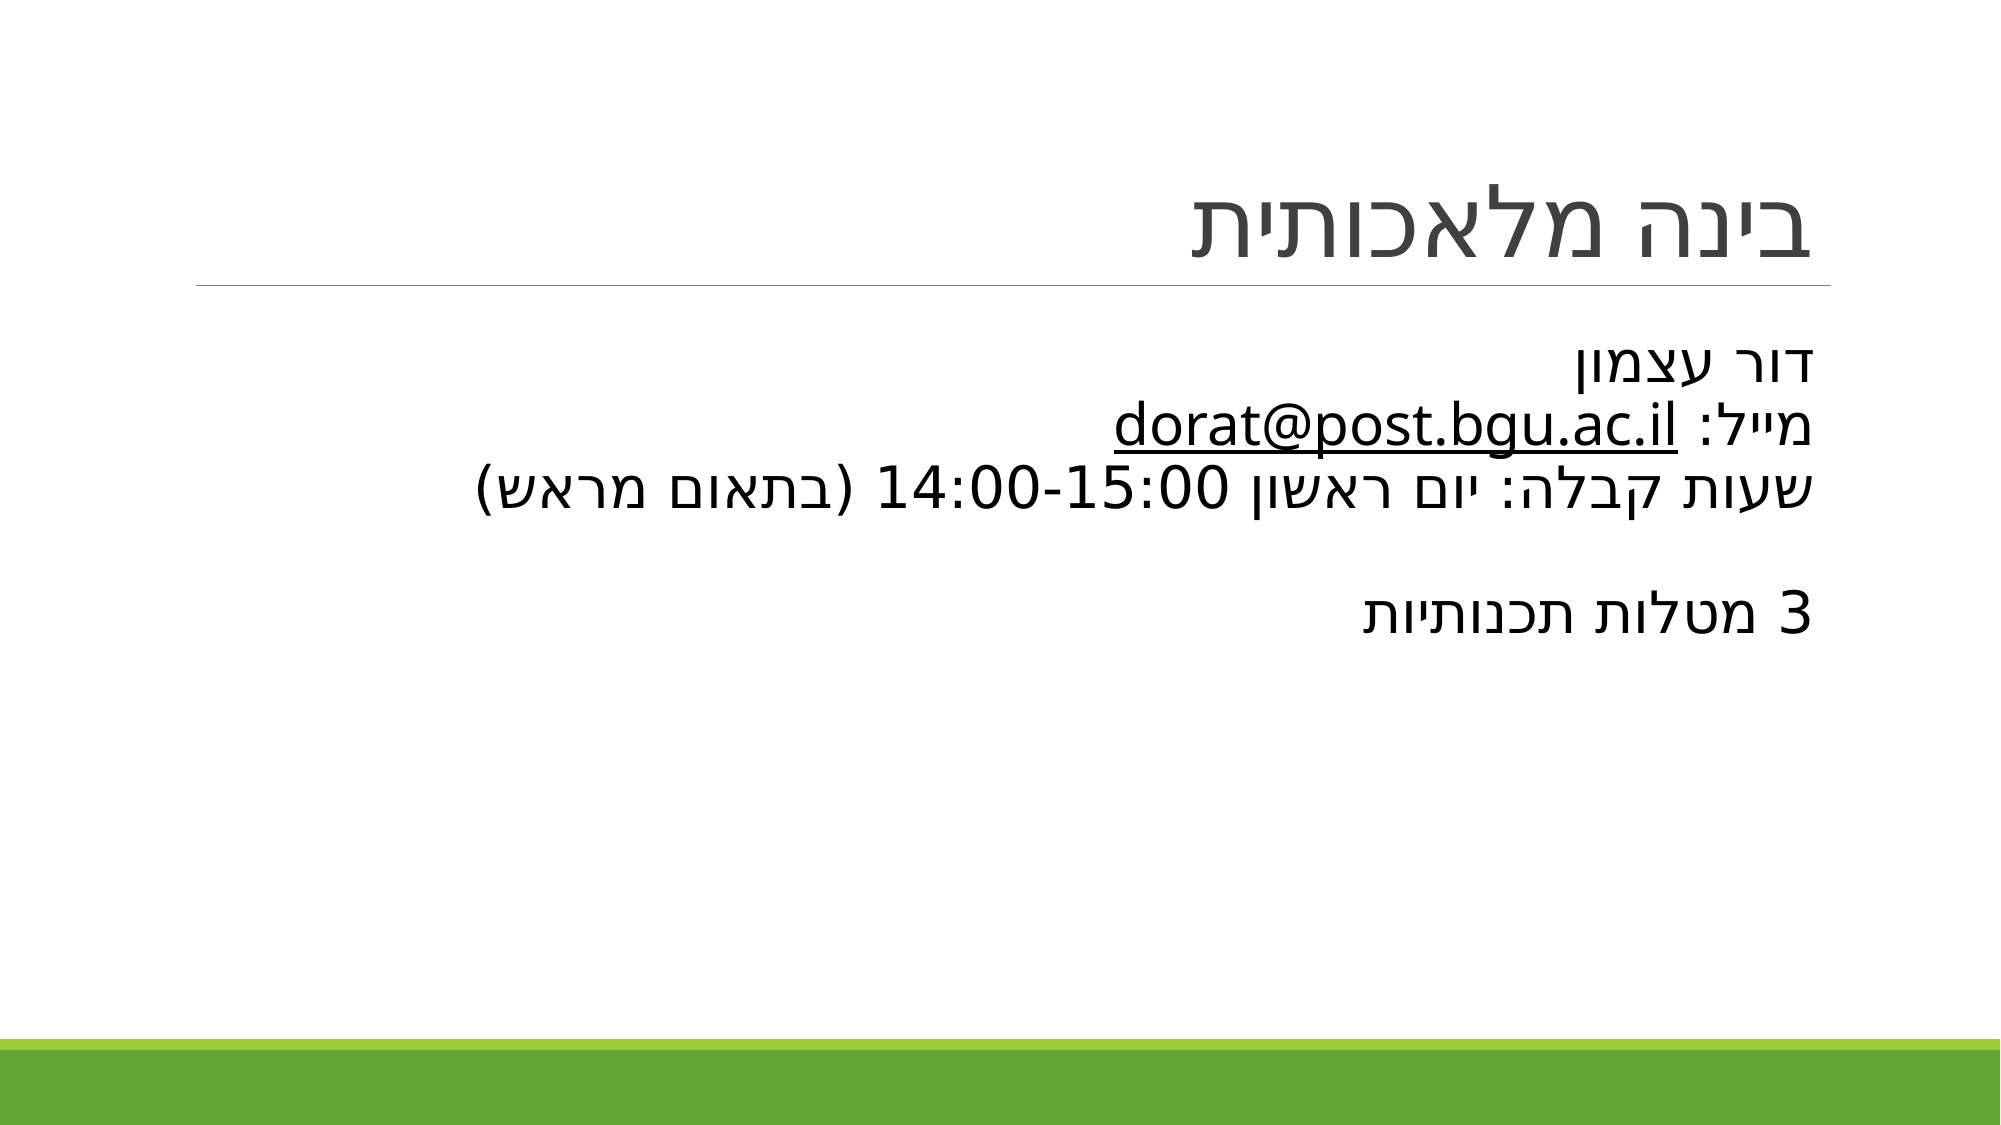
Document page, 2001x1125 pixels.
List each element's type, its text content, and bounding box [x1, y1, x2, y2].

list דור עצמון מייל: dorat@post.bgu.ac.il שעות קבלה: יום ראשון 14:00-15:00 (בתאום מראש) 3 מטלות תכנותיות [180, 324, 1830, 985]
title בינה מלאכותית [180, 47, 1830, 285]
